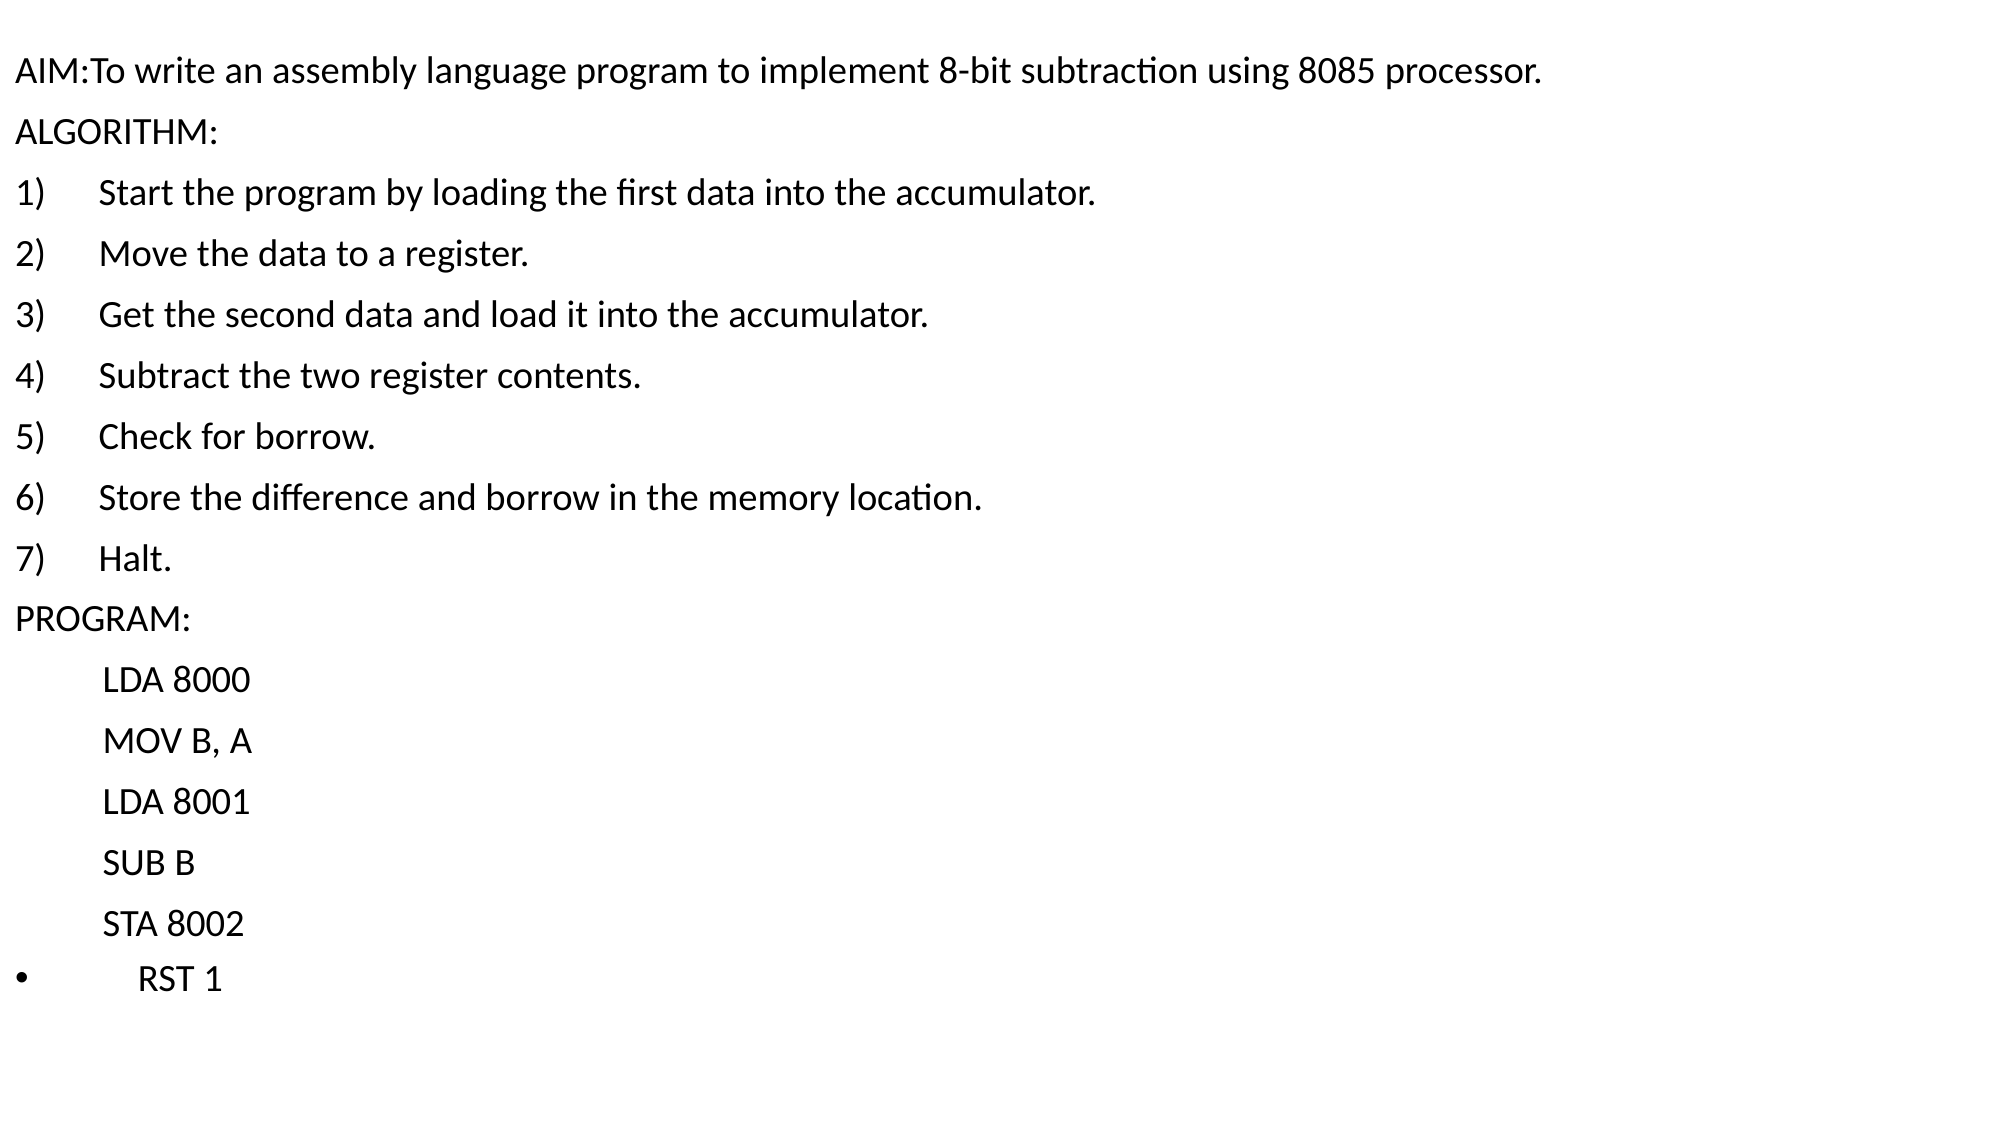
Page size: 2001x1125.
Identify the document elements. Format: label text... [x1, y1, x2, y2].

list AIM:To write an assembly language program to implement 8-bit subtraction using 8085 processor. ALGORITHM: 1) Start the program by loading the first data into the accumulator. 2) Move the data to a register. 3) Get the second data and load it into the accumulator. 4) Subtract the two register contents. 5) Check for borrow. 6) Store the difference and borrow in the memory location. 7) Halt. PROGRAM: LDA 8000 MOV B, A LDA 8001 SUB B STA 8002 RST 1 [0, 42, 1863, 1014]
